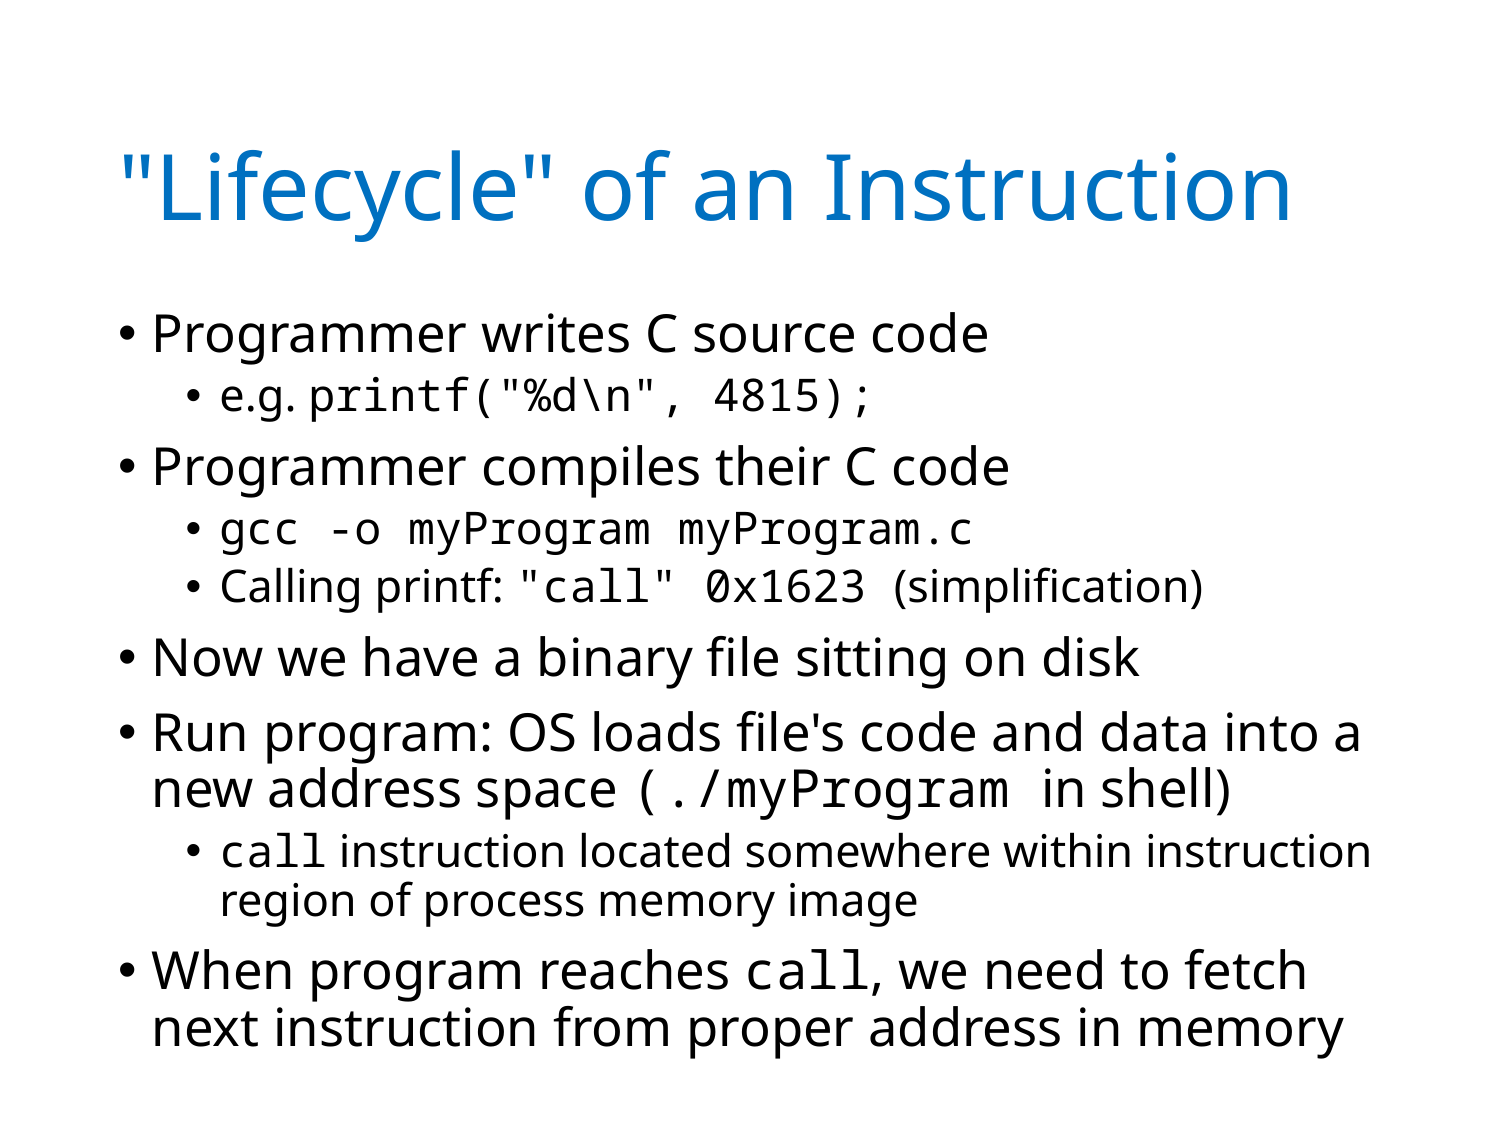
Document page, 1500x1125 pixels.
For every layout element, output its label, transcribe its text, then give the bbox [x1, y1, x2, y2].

title "Lifecycle" of an Instruction [103, 82, 1397, 299]
list Programmer writes C source code e.g. printf("%d\n", 4815); Programmer compiles their C code gcc -o myProgram myProgram.c Calling printf: "call" 0x1623 (simplification) Now we have a binary file sitting on disk Run program: OS loads file's code and data into a new address space (./myProgram in shell) call instruction located somewhere within instruction region of process memory image When program reaches call, we need to fetch next instruction from proper address in memory [103, 299, 1397, 1079]
